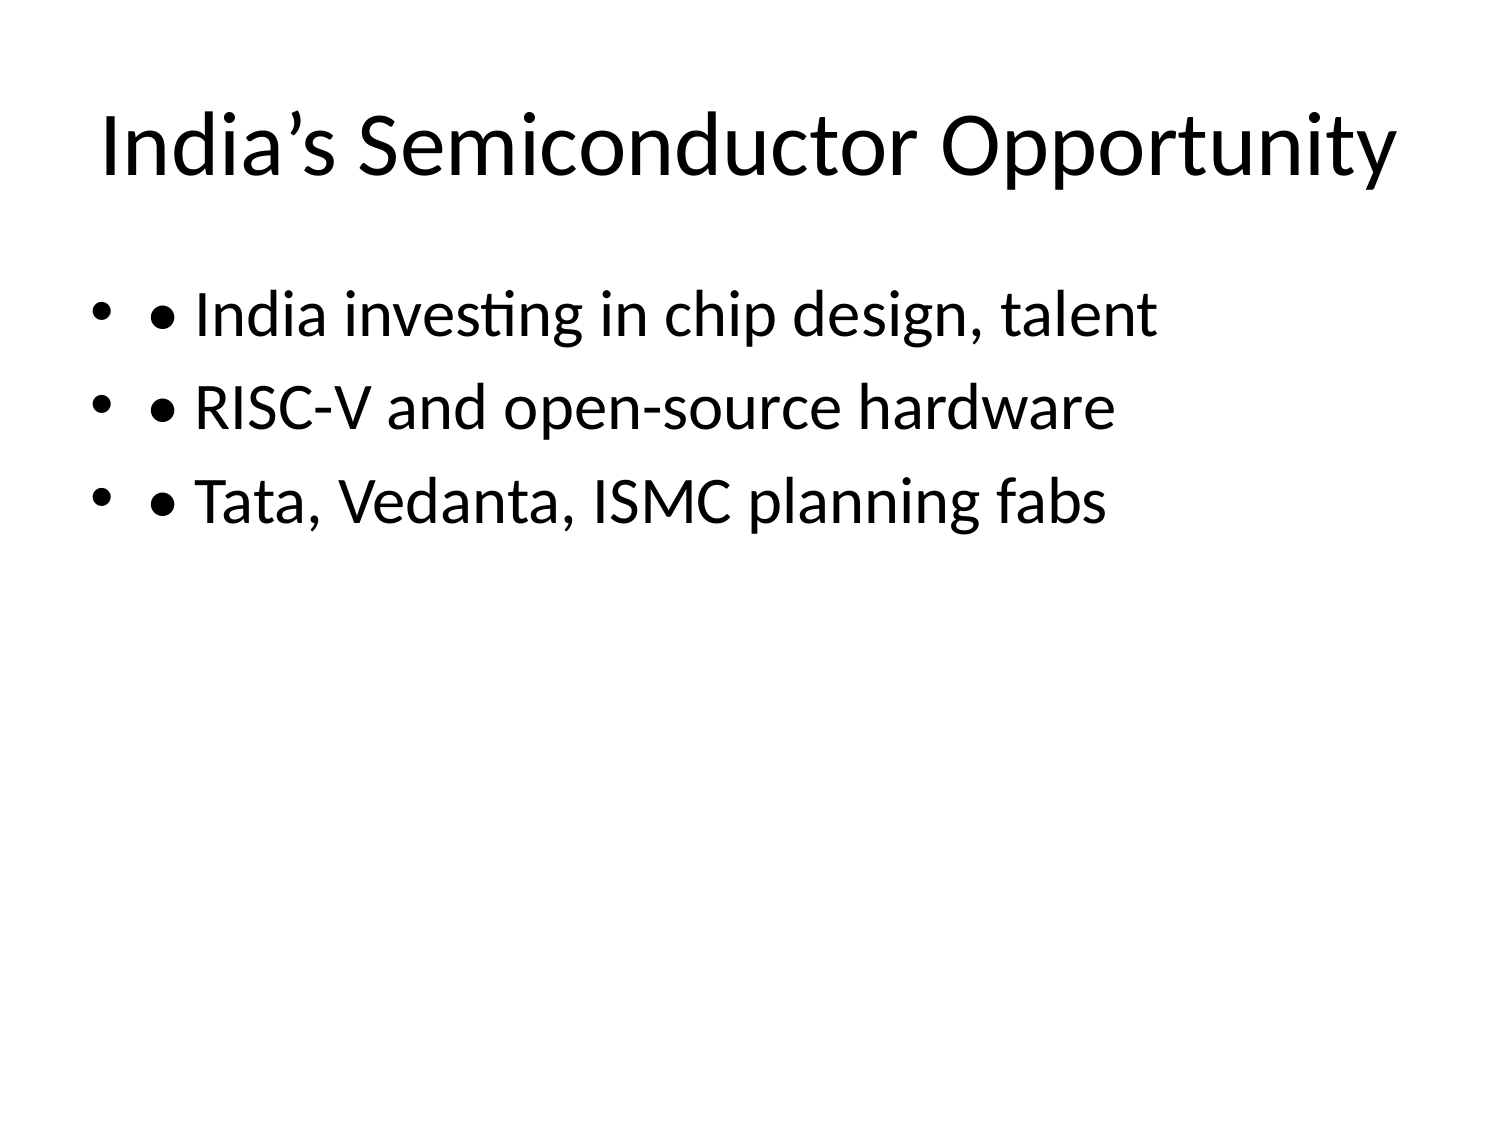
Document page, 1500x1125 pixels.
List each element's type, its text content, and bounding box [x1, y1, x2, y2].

title India’s Semiconductor Opportunity [75, 45, 1425, 233]
list • India investing in chip design, talent • RISC-V and open-source hardware • Tata, Vedanta, ISMC planning fabs [75, 262, 1425, 1005]
